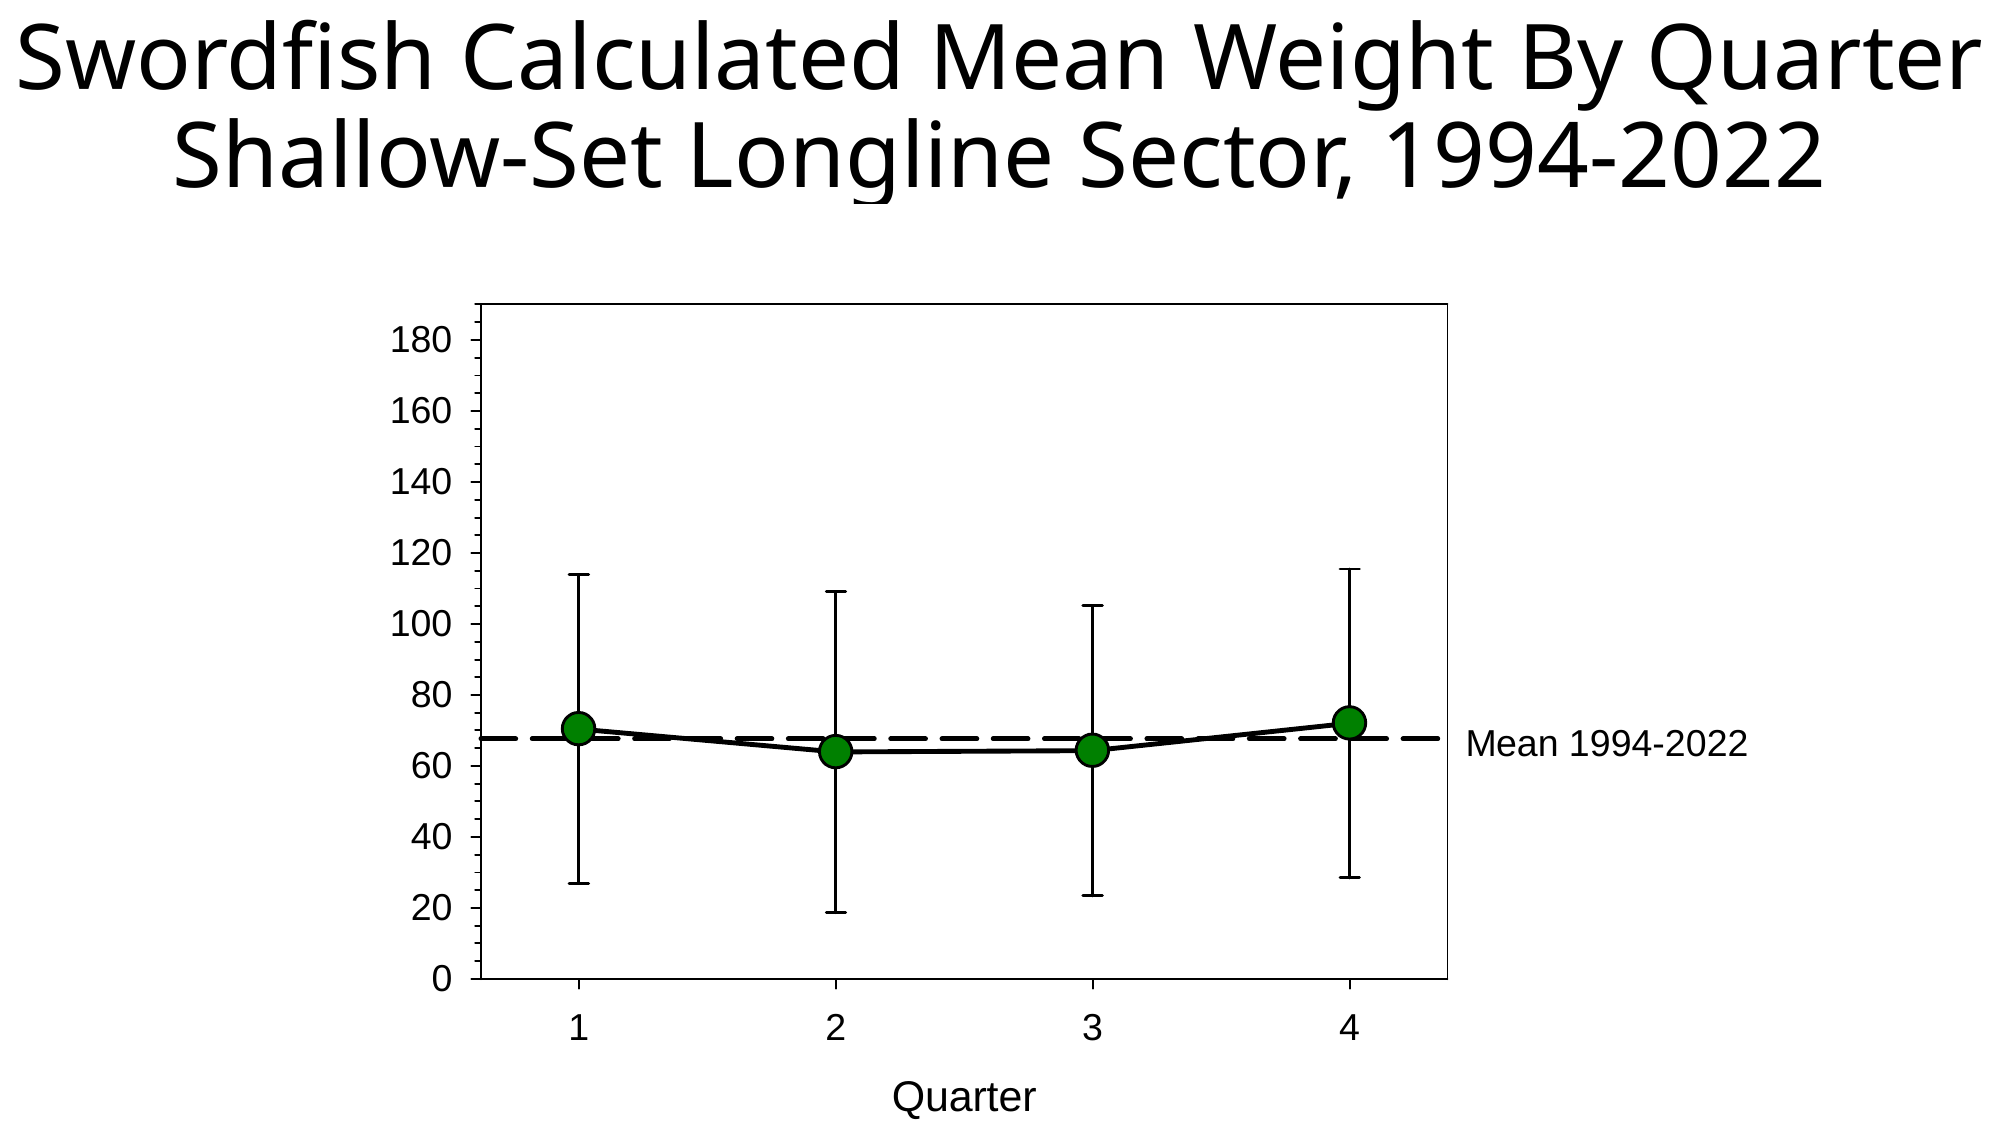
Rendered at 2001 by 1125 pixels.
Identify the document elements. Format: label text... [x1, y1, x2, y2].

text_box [313, 204, 1749, 1125]
title Swordfish Calculated Mean Weight By Quarter Shallow-Set Longline Sector, 1994-2022 [0, 0, 2000, 218]
